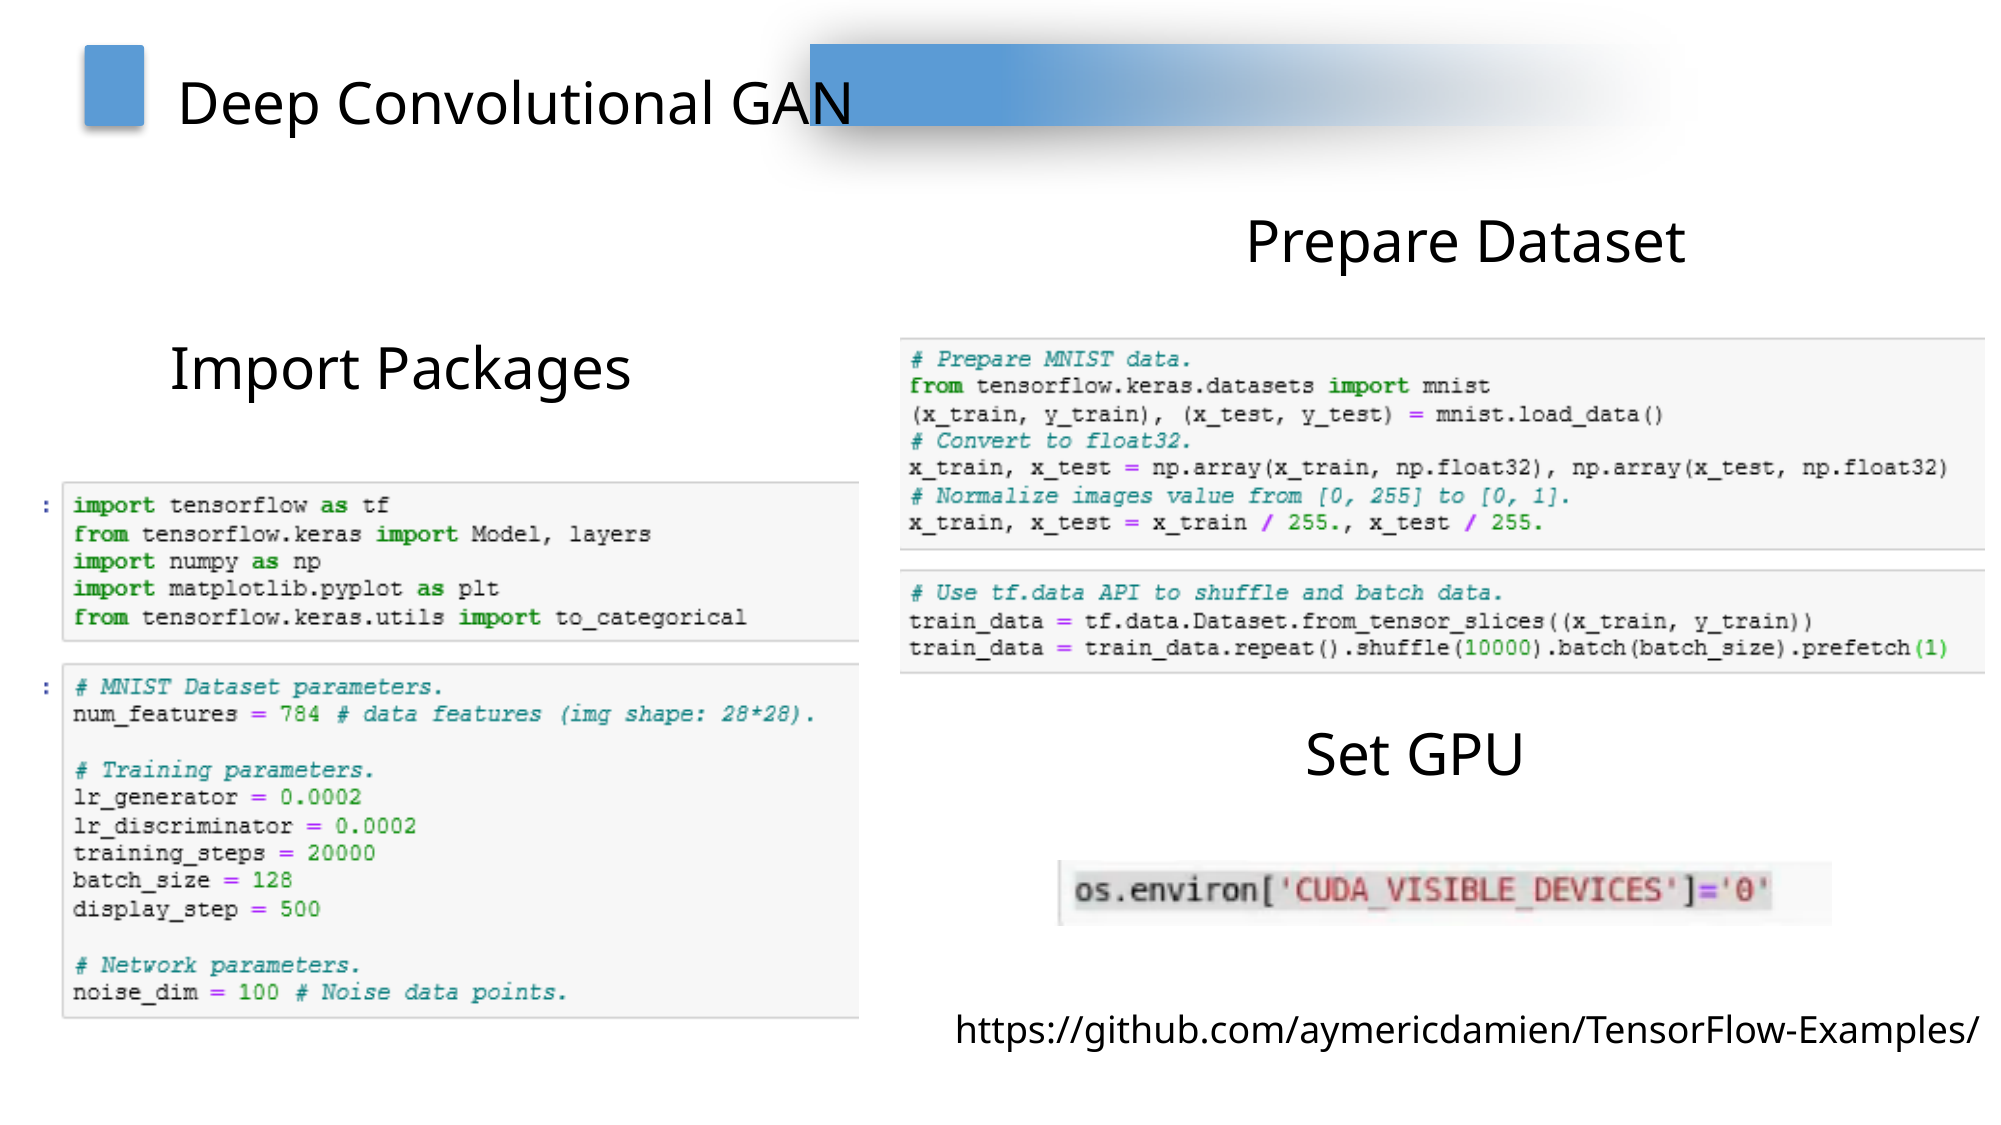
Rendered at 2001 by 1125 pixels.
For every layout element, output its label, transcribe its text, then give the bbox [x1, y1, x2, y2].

text_box https://github.com/aymericdamien/TensorFlow-Examples/ [940, 999, 2000, 1059]
picture [1053, 860, 1832, 926]
text_box [83, 44, 146, 127]
text_box Deep Convolutional GAN [162, 44, 921, 144]
text_box [809, 43, 1671, 126]
text_box Prepare Dataset [1230, 196, 1701, 282]
text_box Import Packages [155, 323, 647, 409]
picture [43, 480, 859, 1025]
text_box Set GPU [1290, 709, 1542, 795]
picture [899, 323, 1985, 678]
